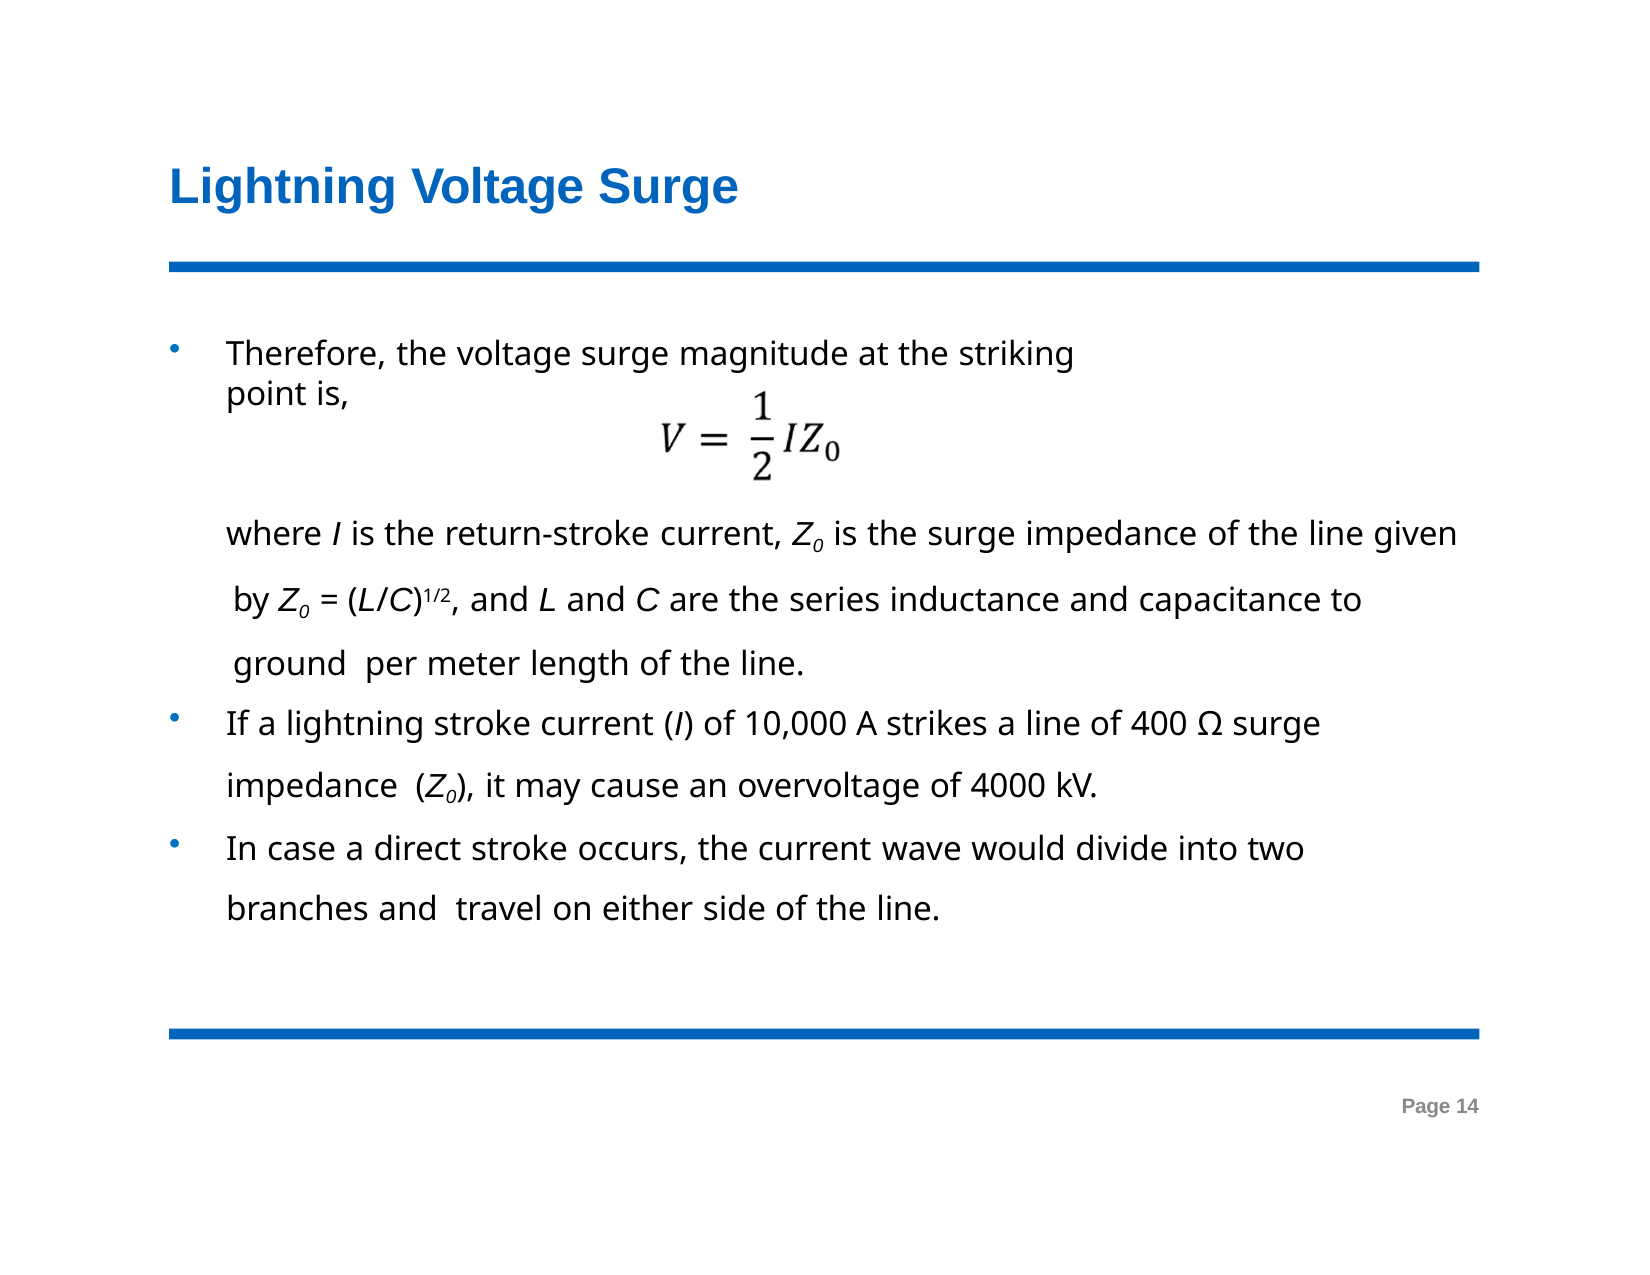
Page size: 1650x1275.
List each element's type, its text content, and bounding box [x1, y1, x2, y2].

text_box where I is the return-stroke current, Z0 is the surge impedance of the line given by Z0 = (L/C)1/2, and L and C are the series inductance and capacitance to ground per meter length of the line. If a lightning stroke current (I) of 10,000 A strikes a line of 400 Ω surge impedance (Z0), it may cause an overvoltage of 4000 kV. In case a direct stroke occurs, the current wave would divide into two branches and travel on either side of the line. [160, 490, 1464, 928]
picture [657, 389, 843, 481]
text_box Therefore, the voltage surge magnitude at the striking point is, [167, 330, 1144, 412]
title Lightning Voltage Surge [167, 151, 745, 367]
text_box Page 14 [1399, 1092, 1487, 1118]
